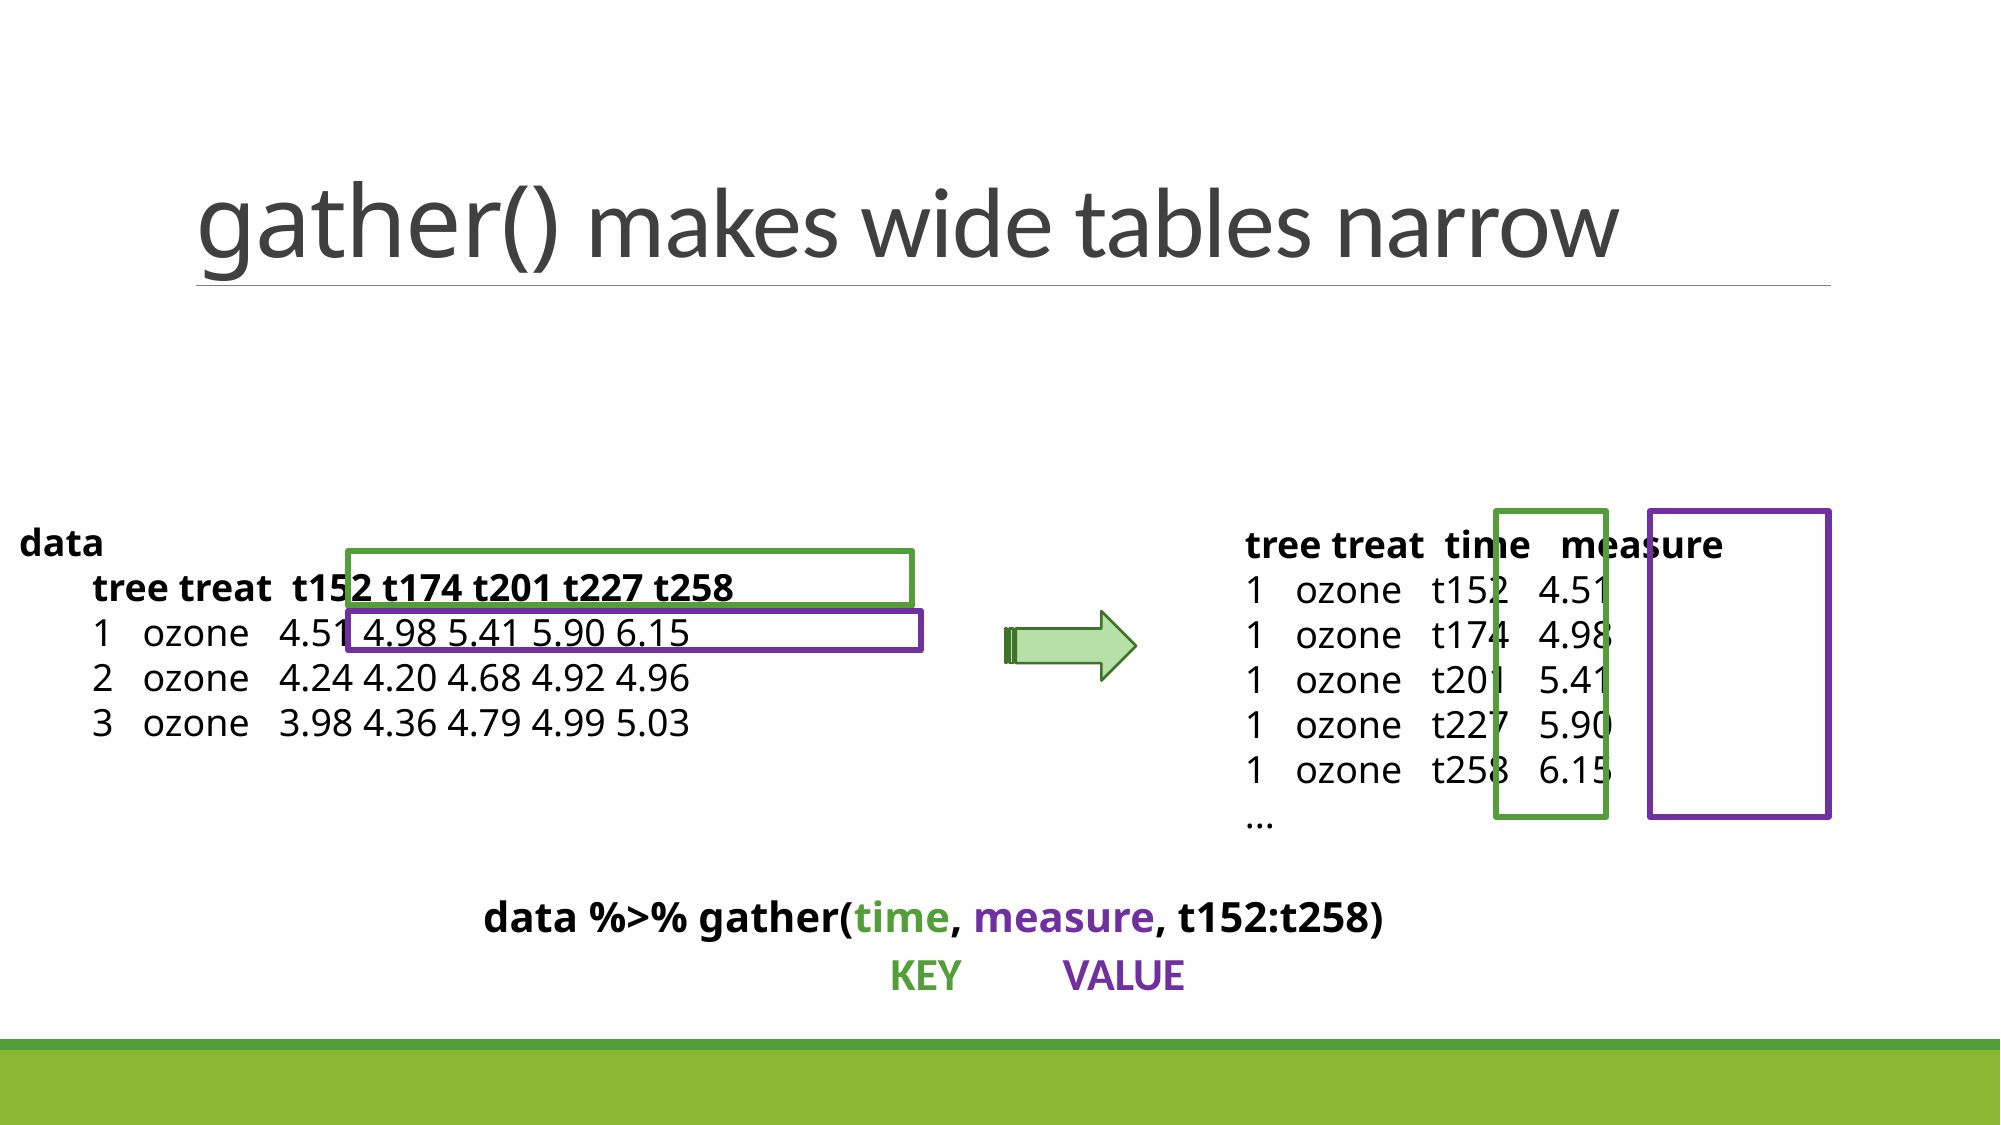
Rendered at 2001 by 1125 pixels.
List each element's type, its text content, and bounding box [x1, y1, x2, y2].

title gather() makes wide tables narrow [180, 47, 1830, 285]
text_box tree treat time measure 1 ozone t152 4.51 1 ozone t174 4.98 1 ozone t201 5.41 1 ozone t227 5.90 1 ozone t258 6.15 ... [1155, 513, 2000, 889]
text_box [347, 549, 913, 607]
text_box VALUE [1047, 937, 1225, 1007]
text_box data %>% gather(time, measure, t152:t258) [468, 843, 1628, 949]
text_box [1004, 609, 1138, 682]
text_box [347, 610, 922, 651]
text_box [1495, 510, 1607, 818]
text_box data tree treat t152 t174 t201 t227 t258 1 ozone 4.51 4.98 5.41 5.90 6.15 2 ozone 4.24 4.20 4.68 4.92 4.96 3 ozone 3.98 4.36 4.79 4.99 5.03 [2, 511, 970, 752]
text_box [1649, 510, 1830, 818]
text_box KEY [875, 937, 1020, 1007]
